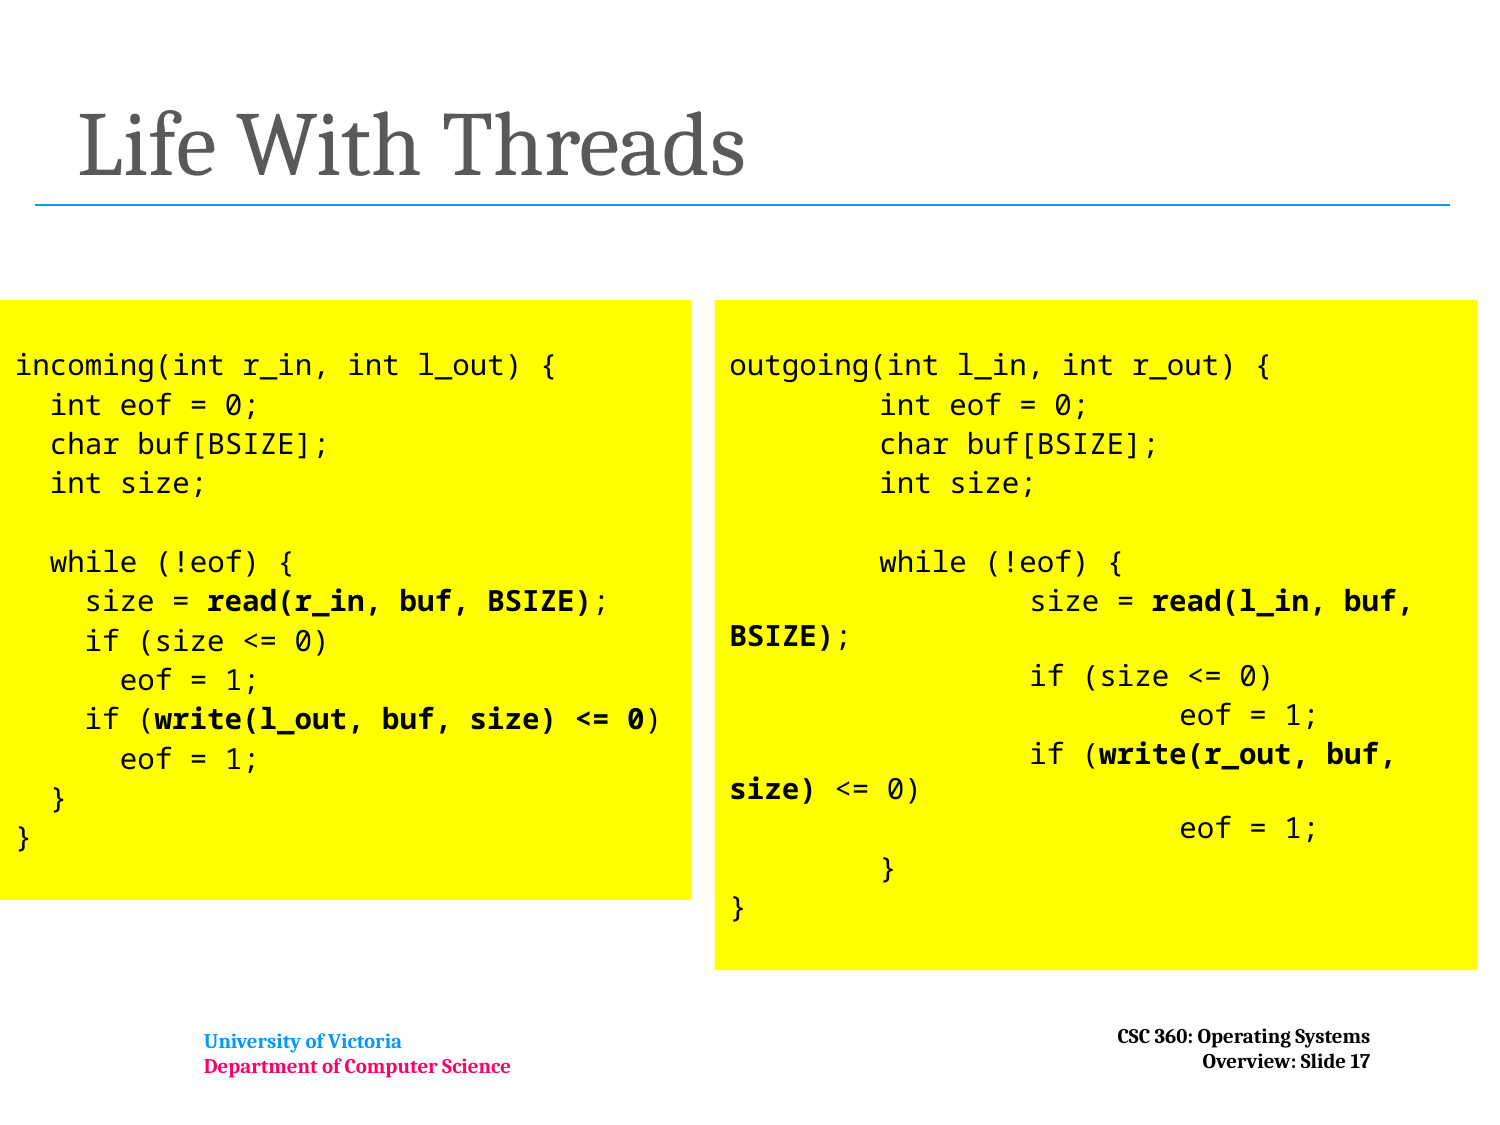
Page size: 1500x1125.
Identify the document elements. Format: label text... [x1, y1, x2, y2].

title Life With Threads [62, 72, 1413, 206]
text_box outgoing(int l_in, int r_out) { int eof = 0; char buf[BSIZE]; int size; while (!eof) { size = read(l_in, buf, BSIZE); if (size <= 0) eof = 1; if (write(r_out, buf, size) <= 0) eof = 1; } } [714, 299, 1477, 971]
text_box incoming(int r_in, int l_out) { int eof = 0; char buf[BSIZE]; int size; while (!eof) { size = read(r_in, buf, BSIZE); if (size <= 0) eof = 1; if (write(l_out, buf, size) <= 0) eof = 1; } } [0, 299, 692, 901]
